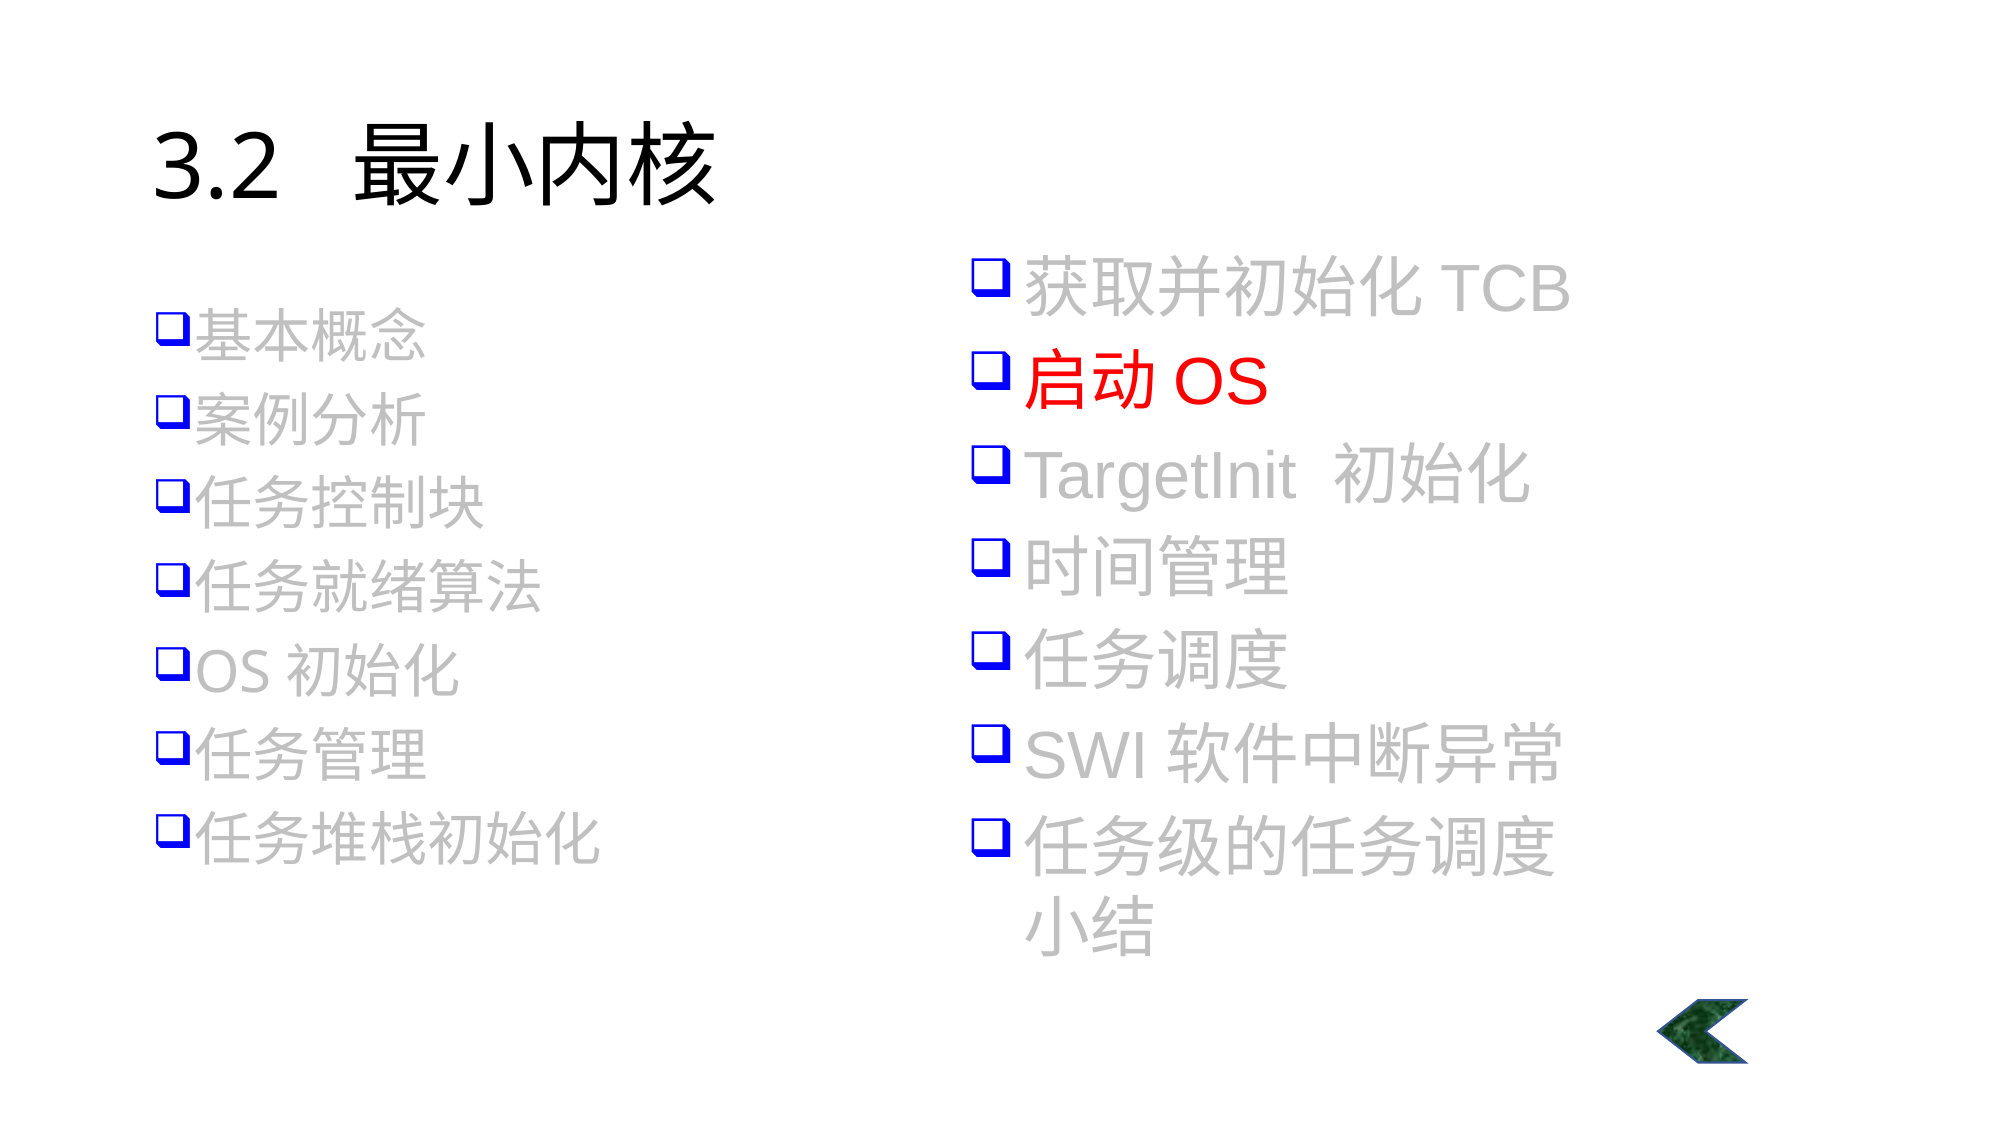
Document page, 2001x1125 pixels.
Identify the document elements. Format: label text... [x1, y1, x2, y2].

text_box 获取并初始化TCB 启动OS TargetInit 初始化 时间管理 任务调度 SWI软件中断异常 任务级的任务调度小结 [952, 237, 1638, 980]
title 3.2 最小内核 [137, 59, 1863, 278]
list 基本概念 案例分析 任务控制块 任务就绪算法 OS初始化 任务管理 任务堆栈初始化 [137, 299, 1863, 1014]
text_box [1656, 999, 1749, 1064]
